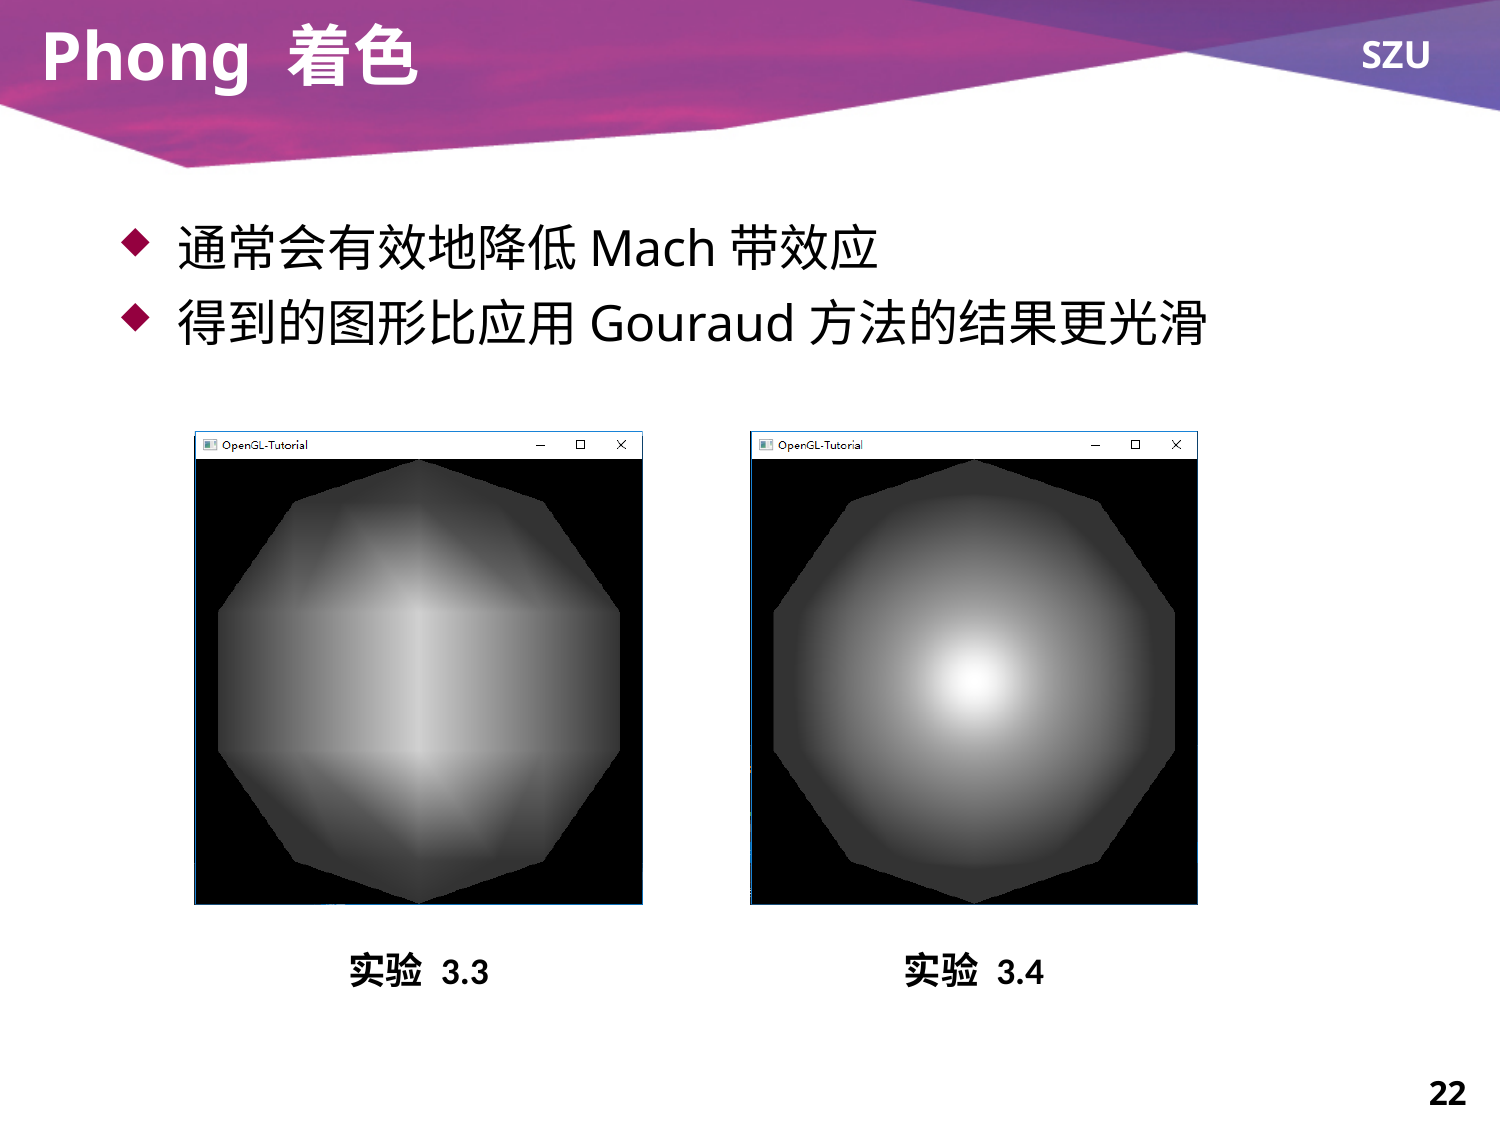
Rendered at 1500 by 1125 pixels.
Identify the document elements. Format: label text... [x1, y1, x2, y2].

text_box 实验 3.4 [889, 940, 1059, 1000]
text_box 实验 3.3 [333, 940, 504, 1000]
list 通常会有效地降低Mach带效应 得到的图形比应用Gouraud方法的结果更光滑 [103, 216, 1397, 1001]
picture [0, 0, 1500, 1125]
slide_number 22 [1384, 1065, 1500, 1125]
title Phong 着色 [25, 15, 1320, 104]
